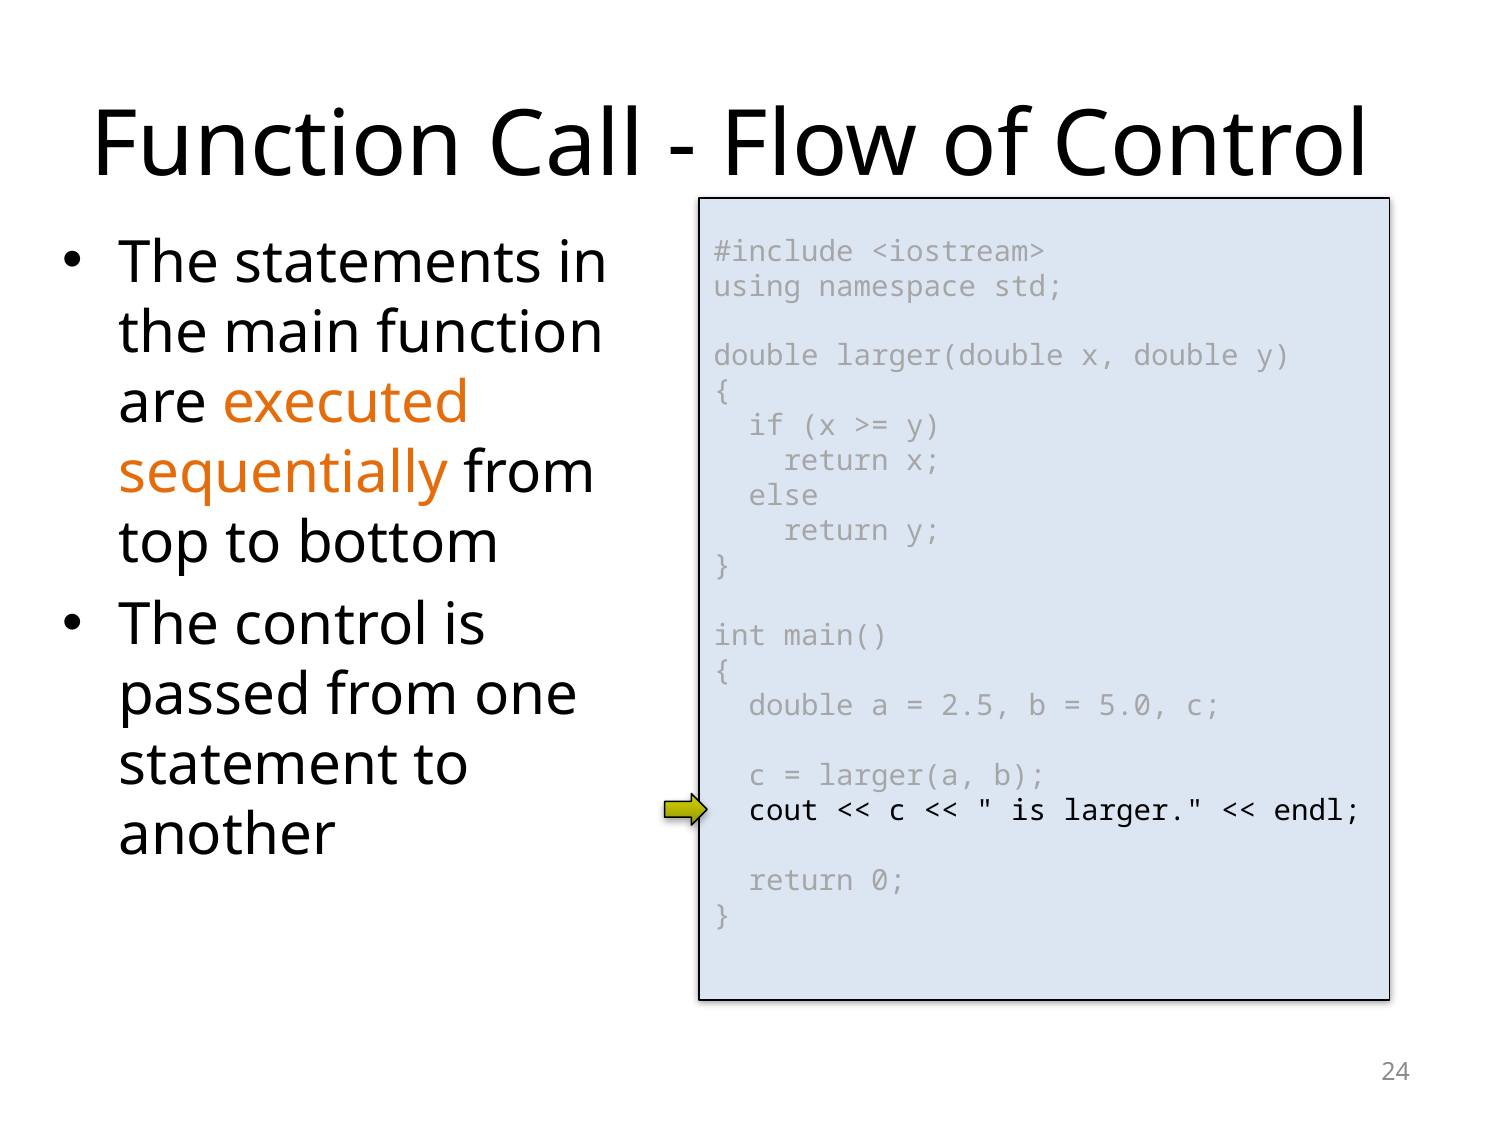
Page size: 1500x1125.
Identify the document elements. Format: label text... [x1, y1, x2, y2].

list The statements in the main function are executed sequentially from top to bottom The control is passed from one statement to another [47, 216, 657, 1022]
text_box #include <iostream> using namespace std; double larger(double x, double y) { if (x >= y) return x; else return y; } int main() { double a = 2.5, b = 5.0, c; c = larger(a, b); cout << c << " is larger." << endl; return 0; } [698, 197, 1390, 1001]
title Function Call - Flow of Control [75, 45, 1425, 233]
text_box [663, 792, 708, 826]
slide_number 24 [1074, 1042, 1425, 1103]
